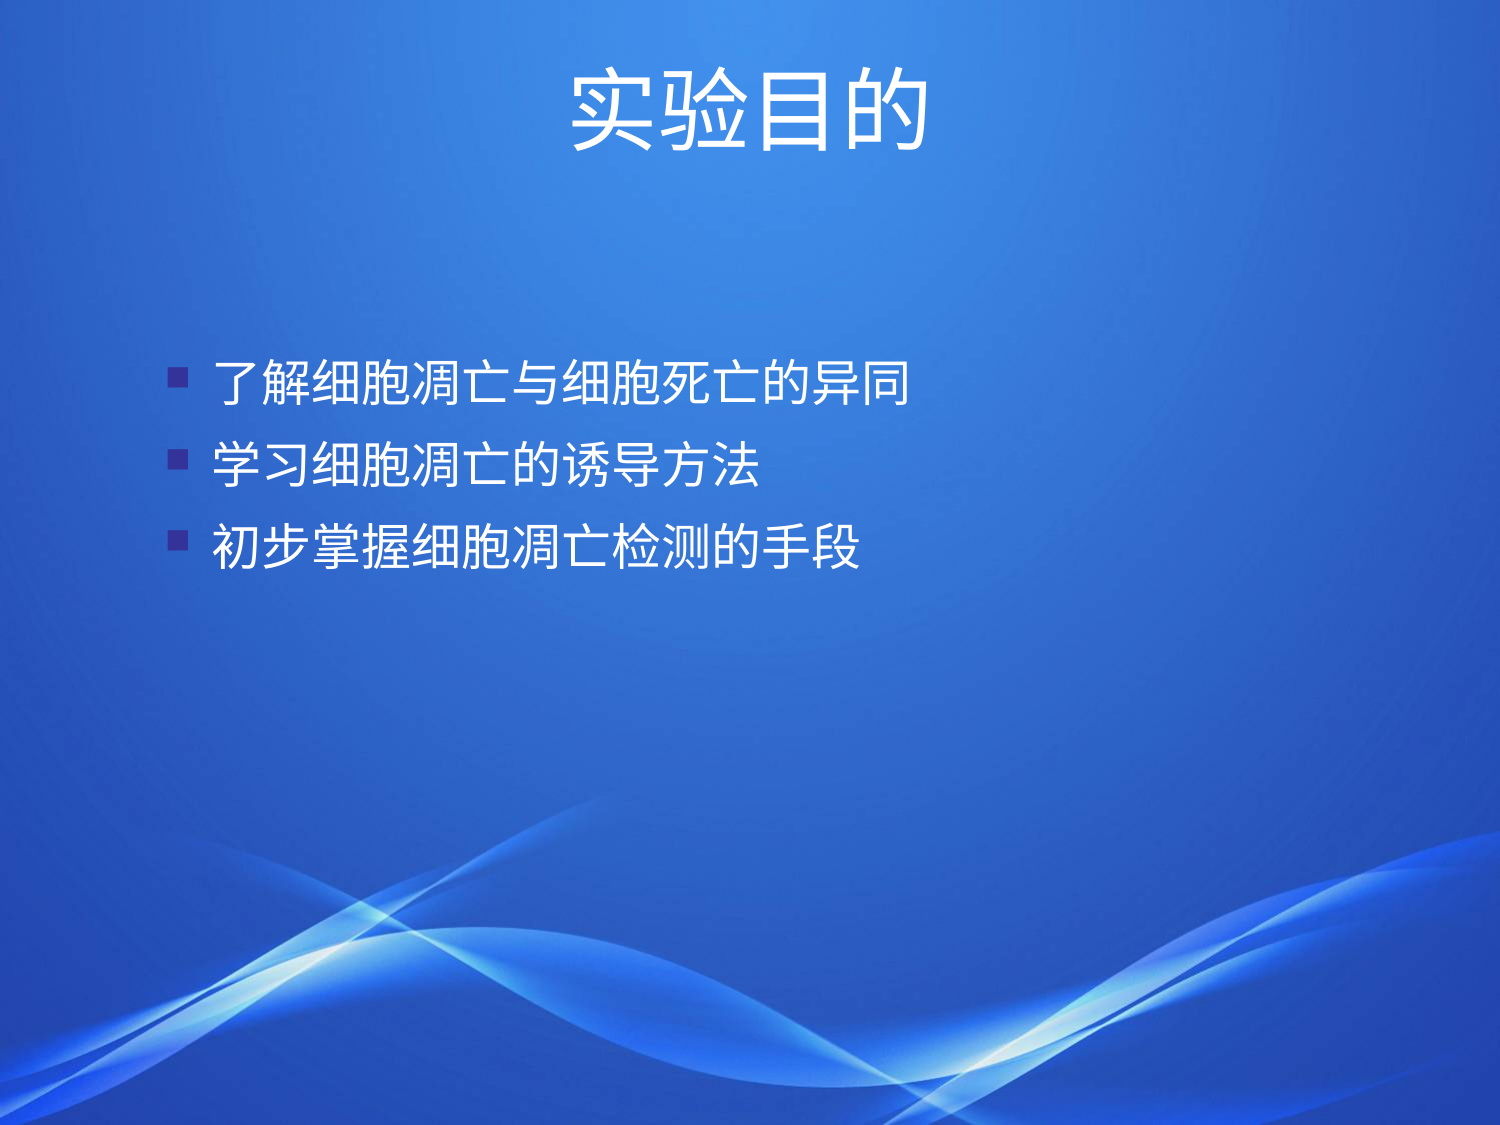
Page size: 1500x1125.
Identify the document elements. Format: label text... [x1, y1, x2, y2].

list 了解细胞凋亡与细胞死亡的异同 学习细胞凋亡的诱导方法 初步掌握细胞凋亡检测的手段 [75, 262, 1425, 1005]
title 实验目的 [75, 45, 1425, 233]
picture [0, 0, 1500, 1125]
